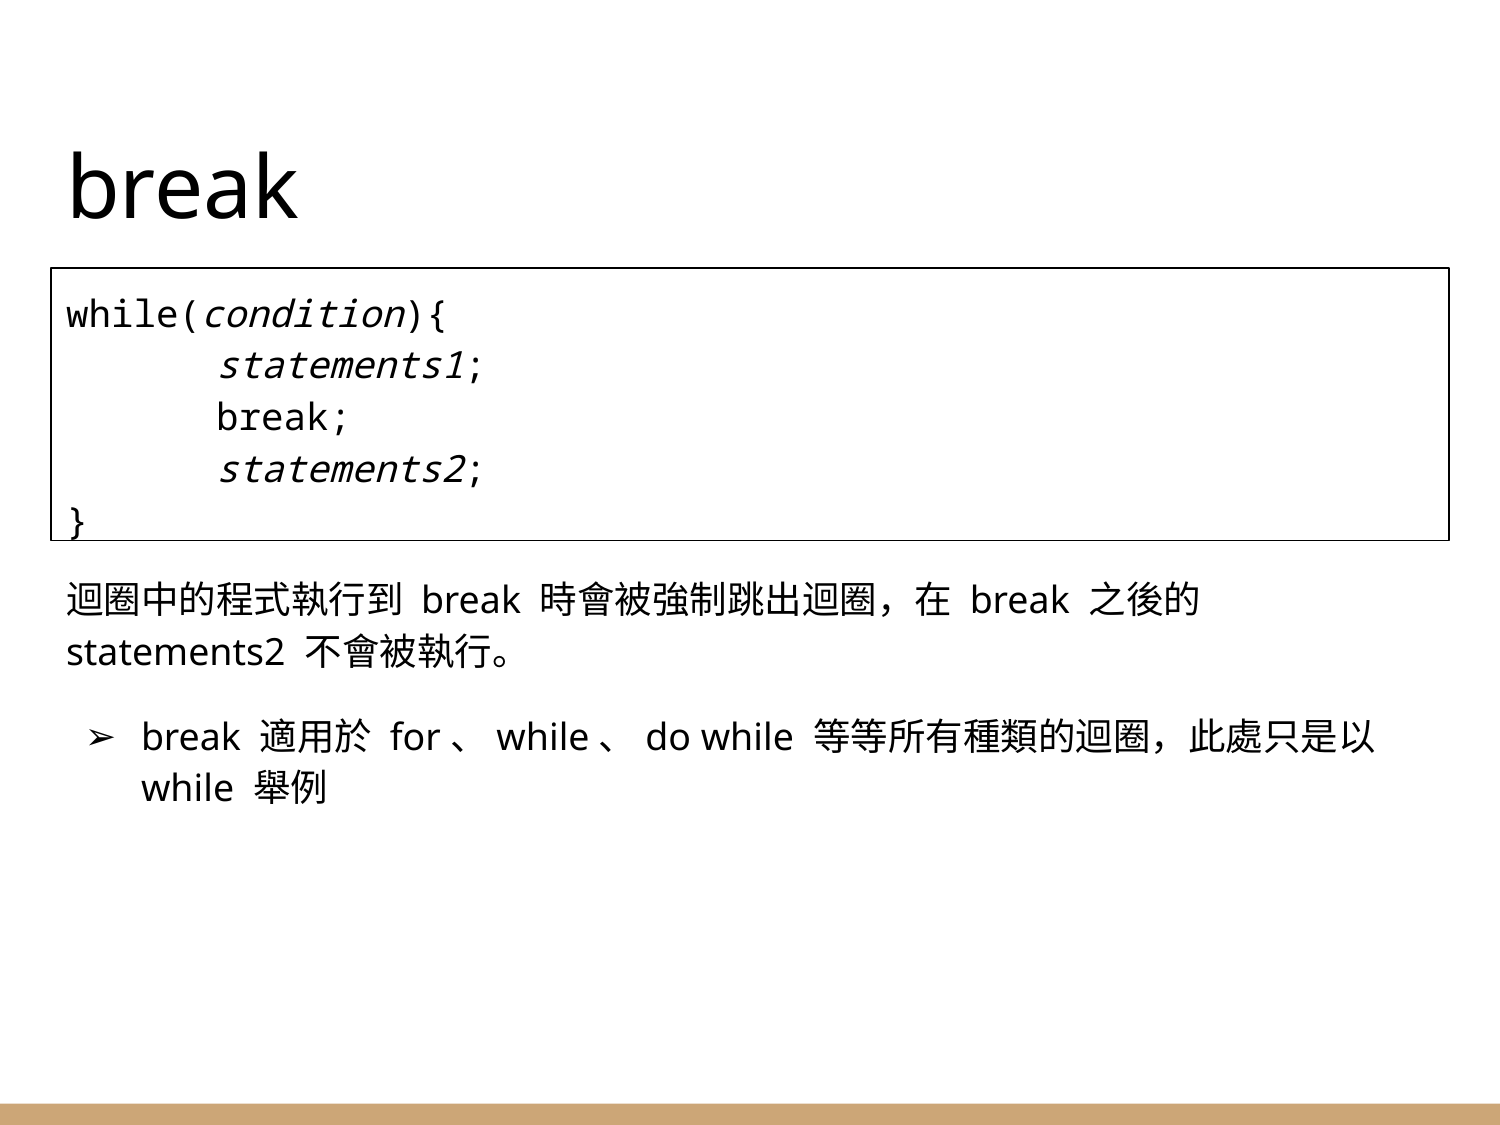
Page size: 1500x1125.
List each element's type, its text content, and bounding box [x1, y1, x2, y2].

title break [51, 69, 1449, 251]
list while(condition){ statements1; break; statements2; } [51, 267, 1449, 541]
list 迴圈中的程式執行到 break 時會被強制跳出迴圈，在 break 之後的 statements2 不會被執行。 break 適用於 for、while、do while 等等所有種類的迴圈，此處只是以 while 舉例 [51, 554, 1449, 827]
